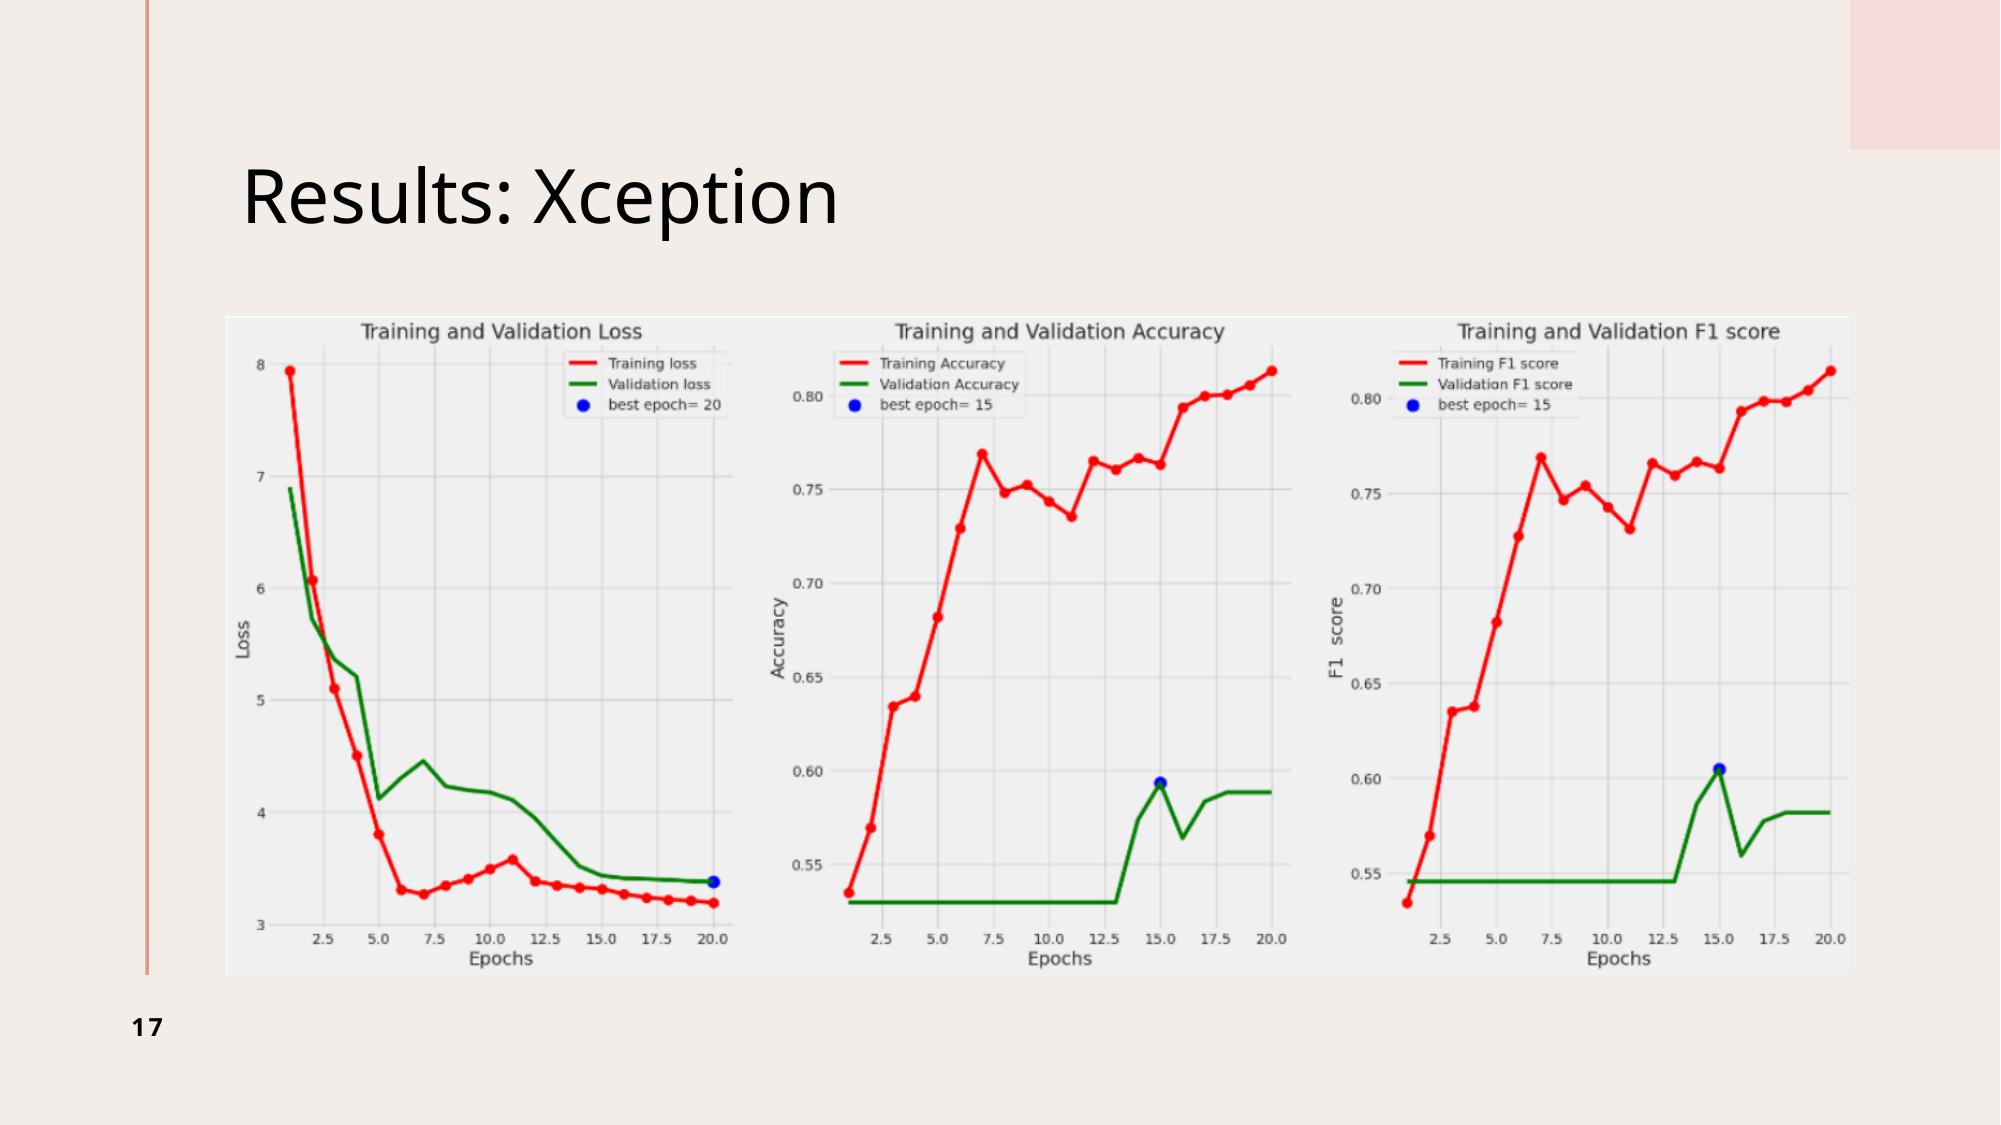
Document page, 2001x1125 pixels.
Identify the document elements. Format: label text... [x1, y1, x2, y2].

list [226, 316, 1850, 975]
slide_number 17 [67, 975, 227, 1082]
title Results: Xception [240, 82, 1850, 316]
